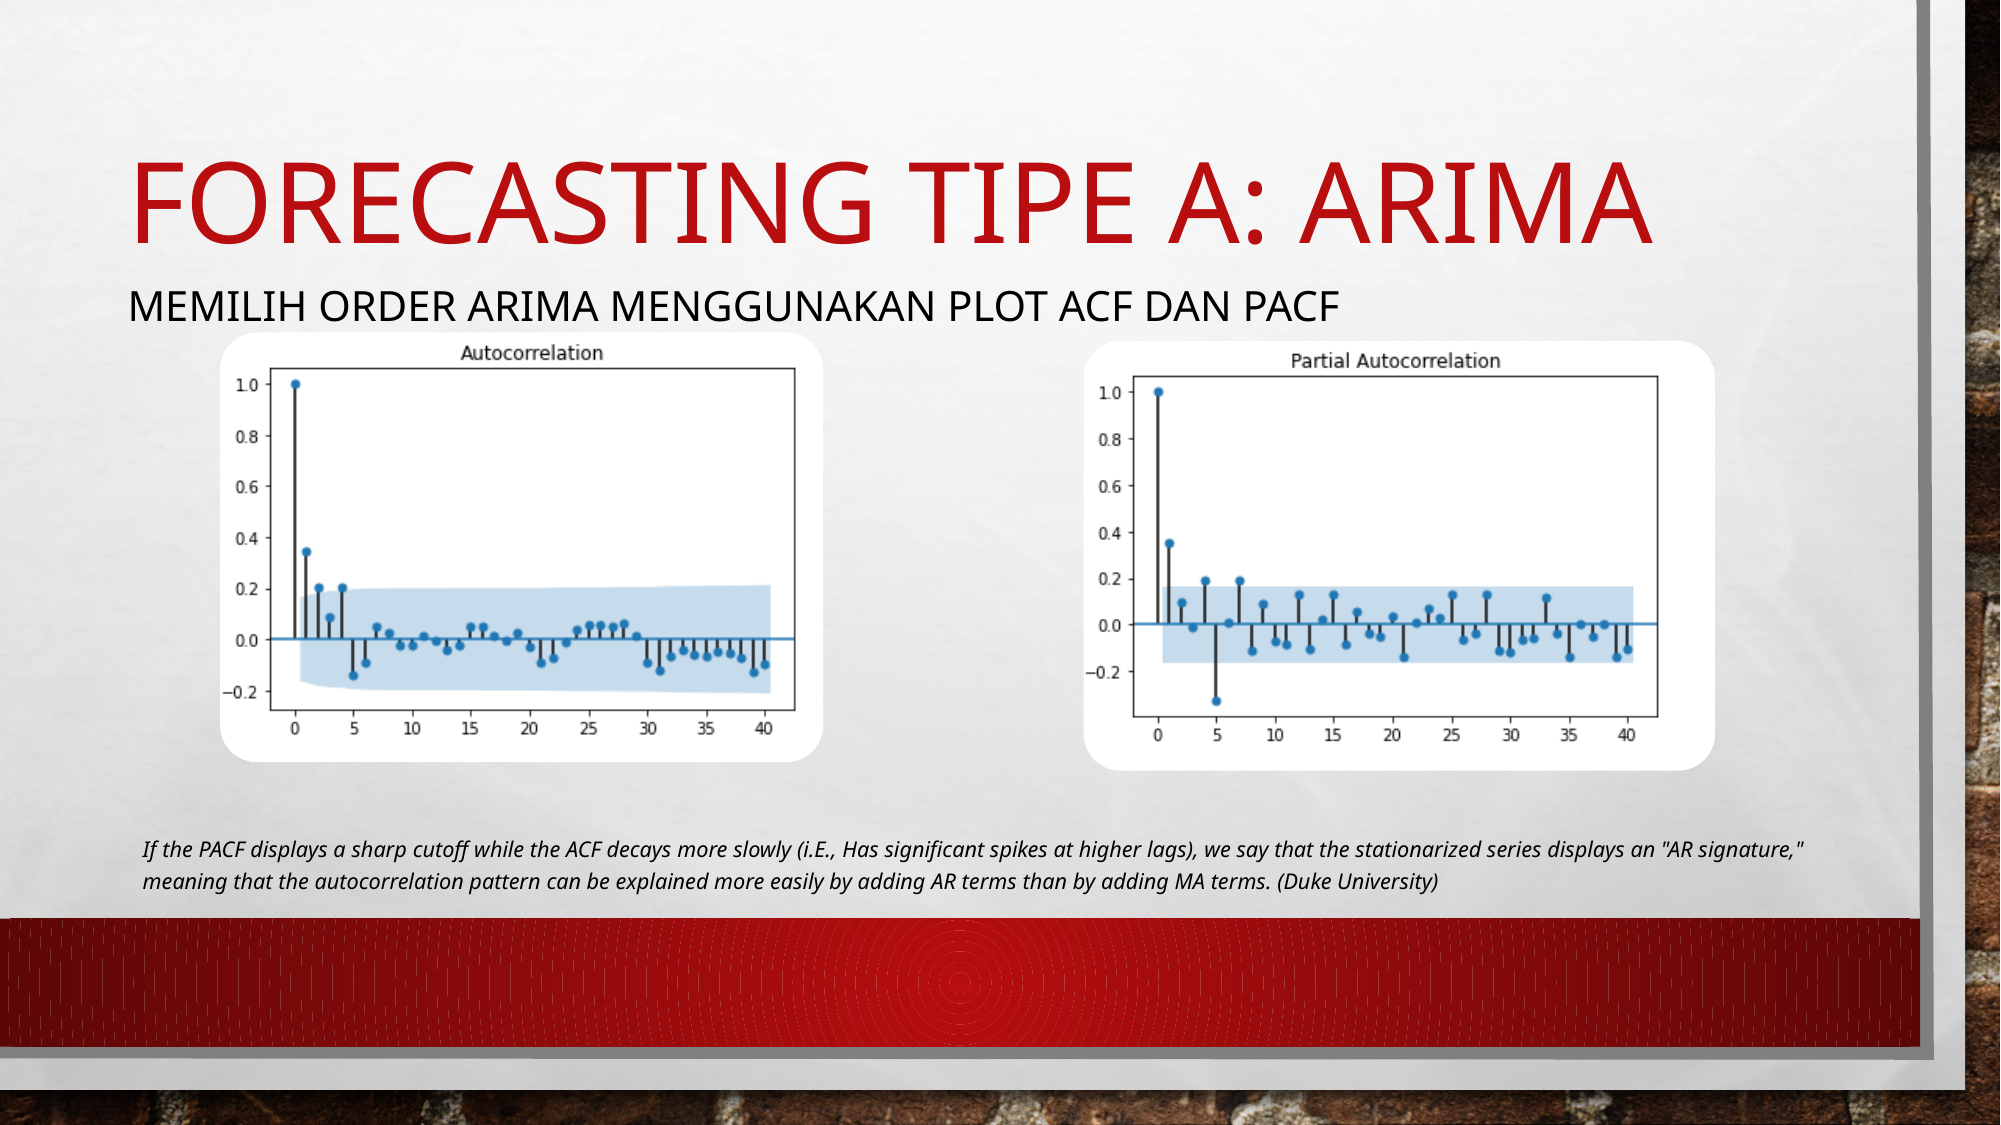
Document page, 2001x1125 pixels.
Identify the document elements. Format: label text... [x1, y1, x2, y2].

text_box If the PACF displays a sharp cutoff while the ACF decays more slowly (i.E., Has significant spikes at higher lags), we say that the stationarized series displays an "AR signature," meaning that the autocorrelation pattern can be explained more easily by adding AR terms than by adding MA terms. (Duke University) [127, 823, 1833, 903]
title Forecasting tipe a: arima [112, 112, 1818, 261]
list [219, 332, 824, 763]
text_box Memilih order arima menggunakan plot acf dan pacf [112, 261, 1818, 341]
picture [1083, 340, 1716, 771]
picture [0, 0, 2000, 1125]
